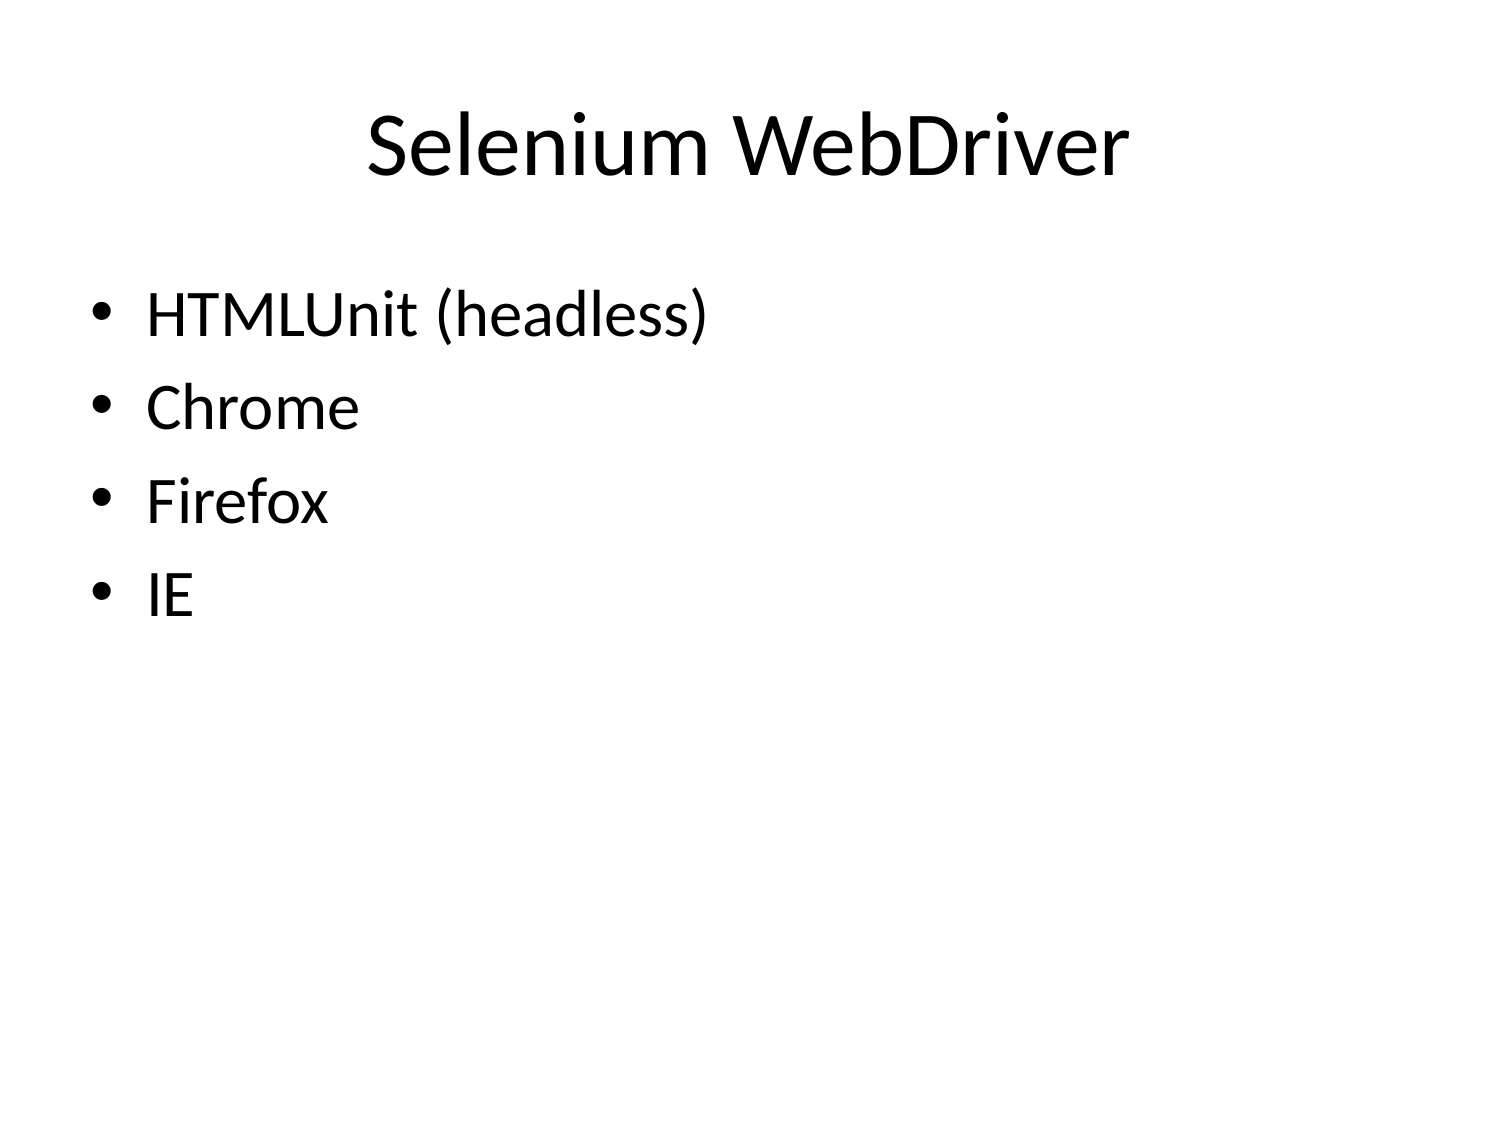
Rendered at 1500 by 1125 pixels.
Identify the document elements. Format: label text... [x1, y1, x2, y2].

list HTMLUnit (headless) Chrome Firefox IE [75, 262, 1425, 1005]
title Selenium WebDriver [75, 45, 1425, 233]
